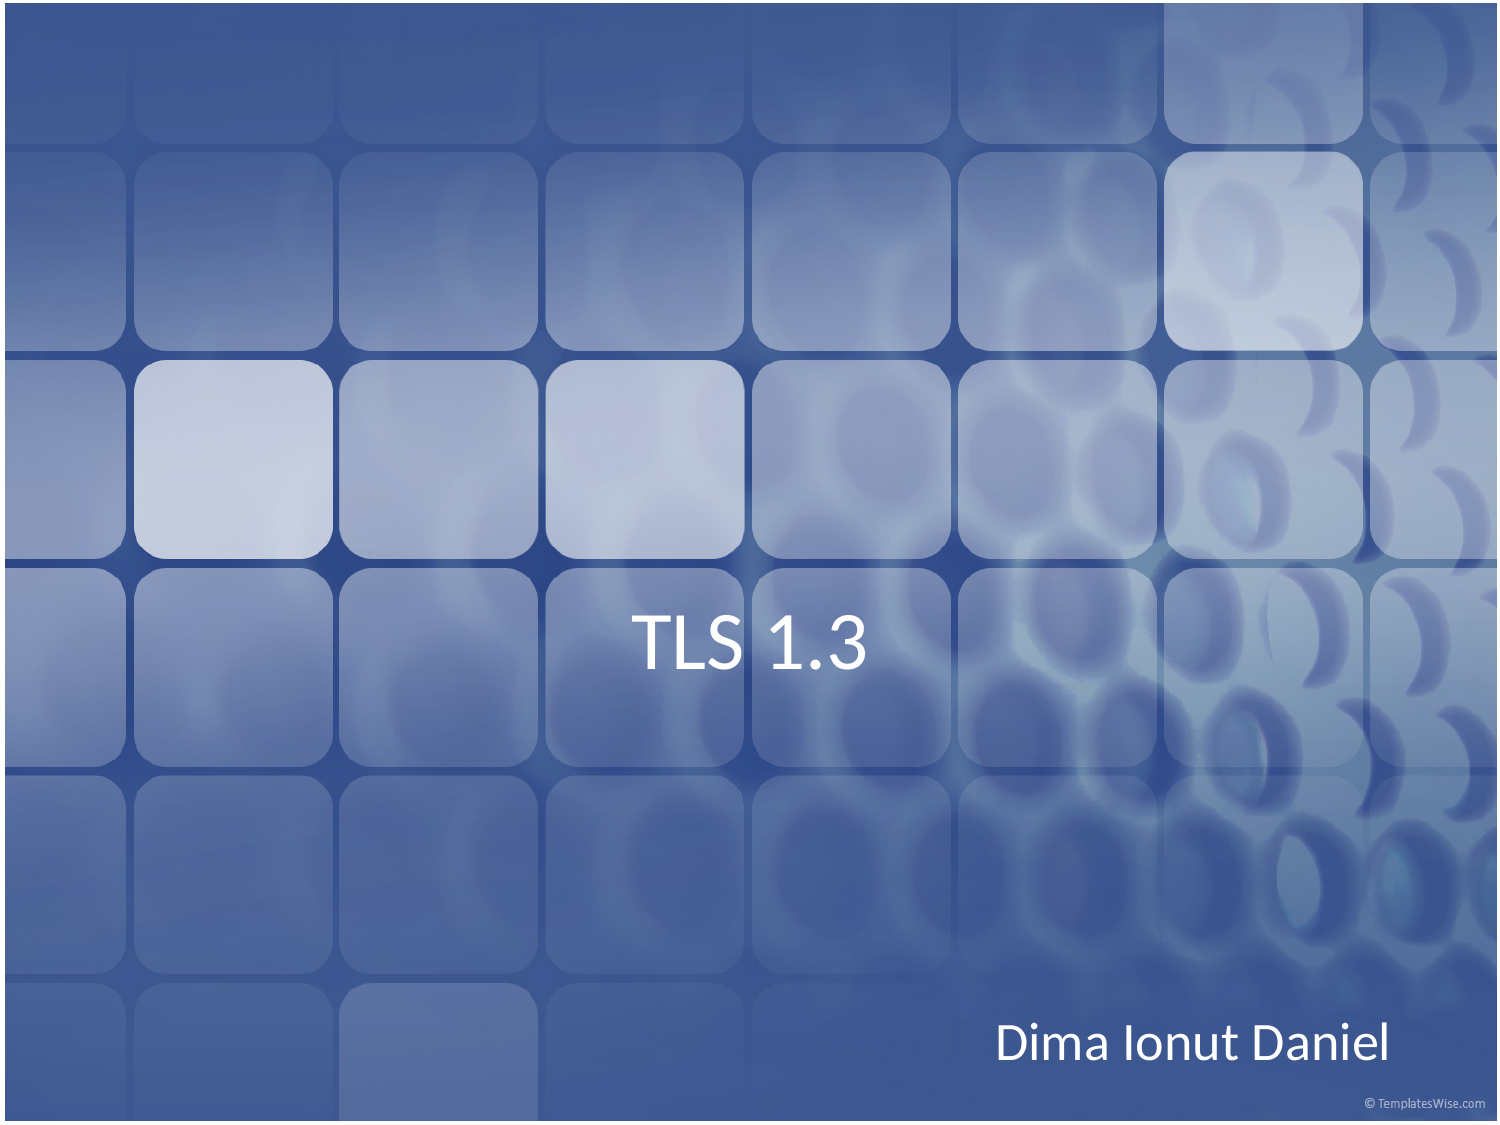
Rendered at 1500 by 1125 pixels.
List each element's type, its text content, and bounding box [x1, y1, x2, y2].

title TLS 1.3 [112, 553, 1388, 720]
subtitle Dima Ionut Daniel [937, 998, 1451, 1101]
picture [0, 0, 1500, 1125]
